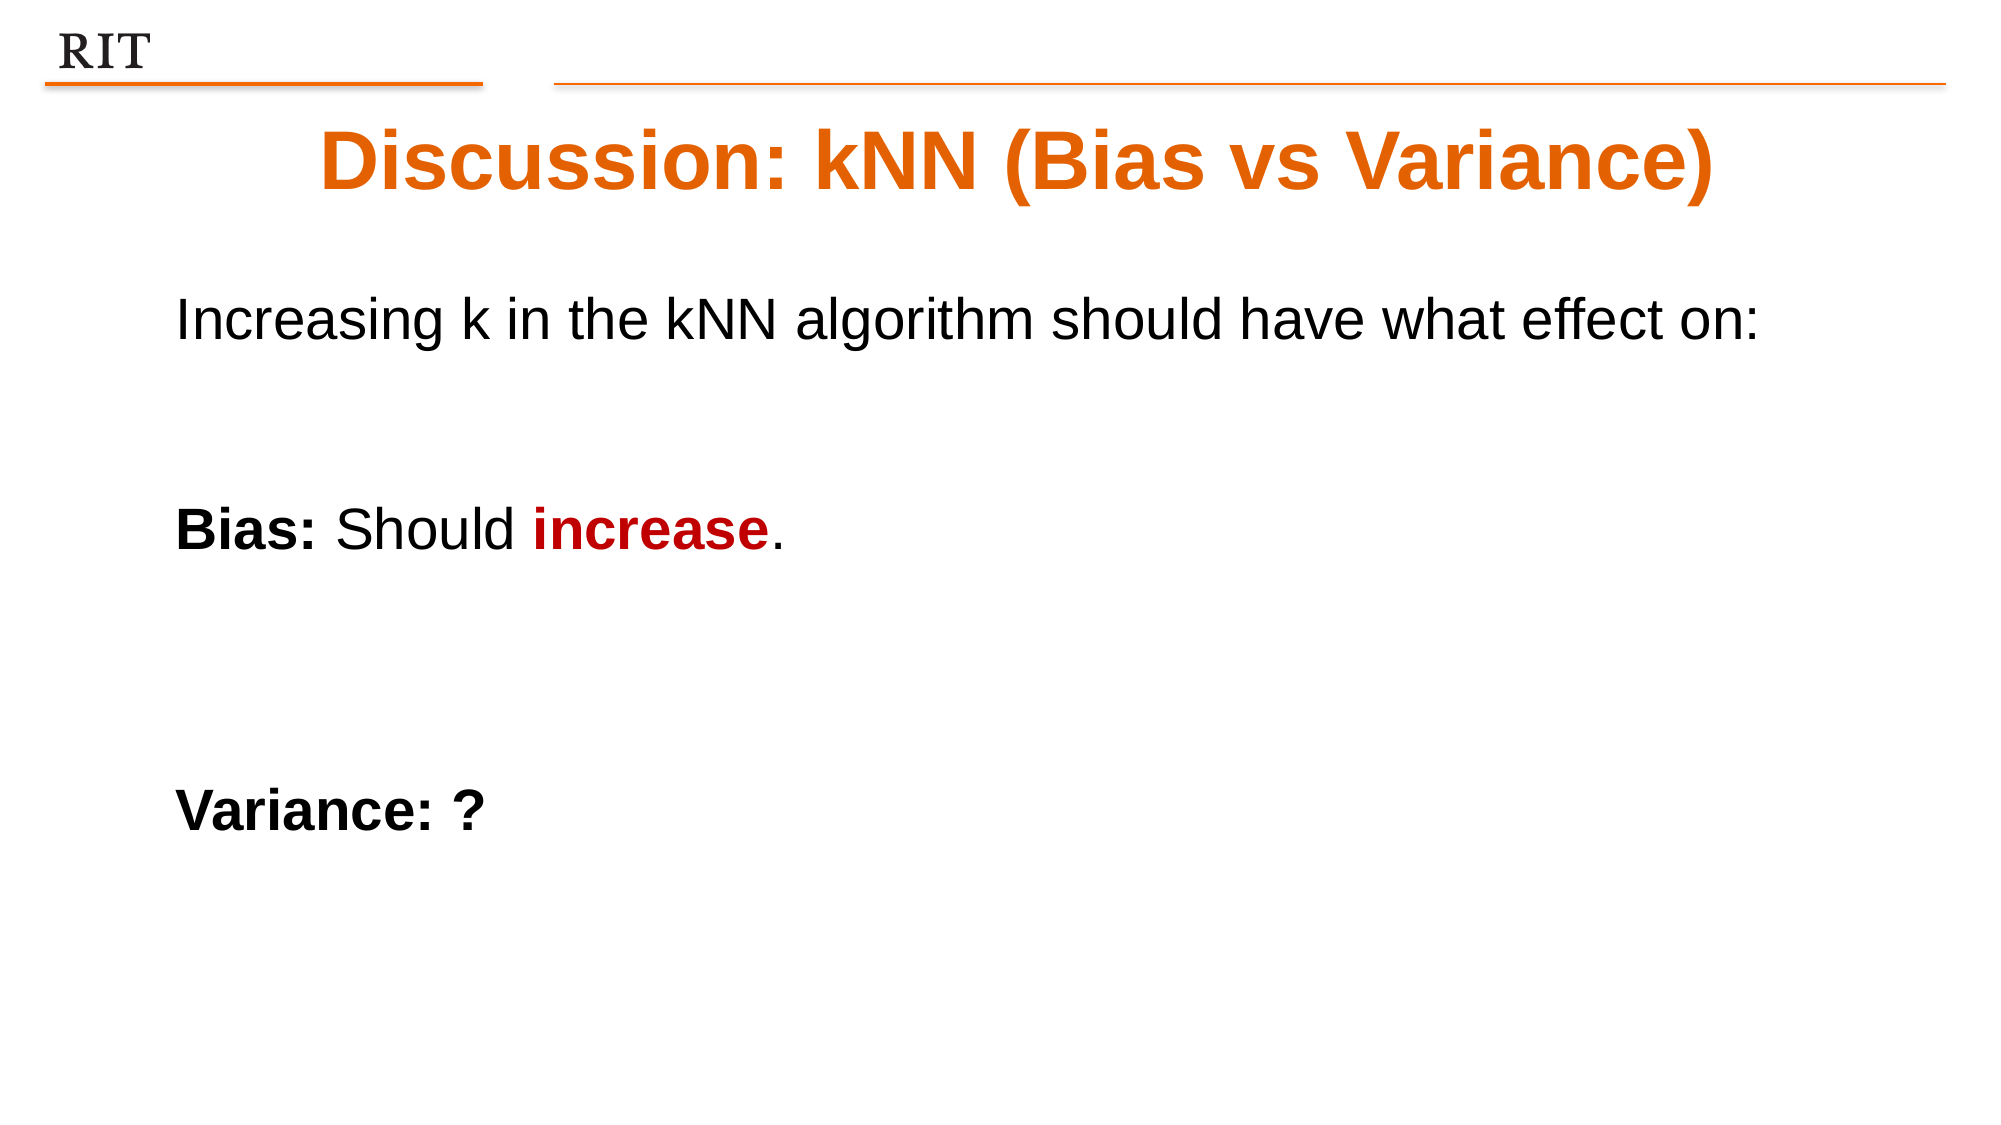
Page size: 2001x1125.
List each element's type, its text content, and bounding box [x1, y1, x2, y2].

text_box Increasing k in the kNN algorithm should have what effect on: Bias: Should increase. Variance: ? [161, 274, 1861, 849]
title Discussion: kNN (Bias vs Variance) [117, 114, 1918, 198]
